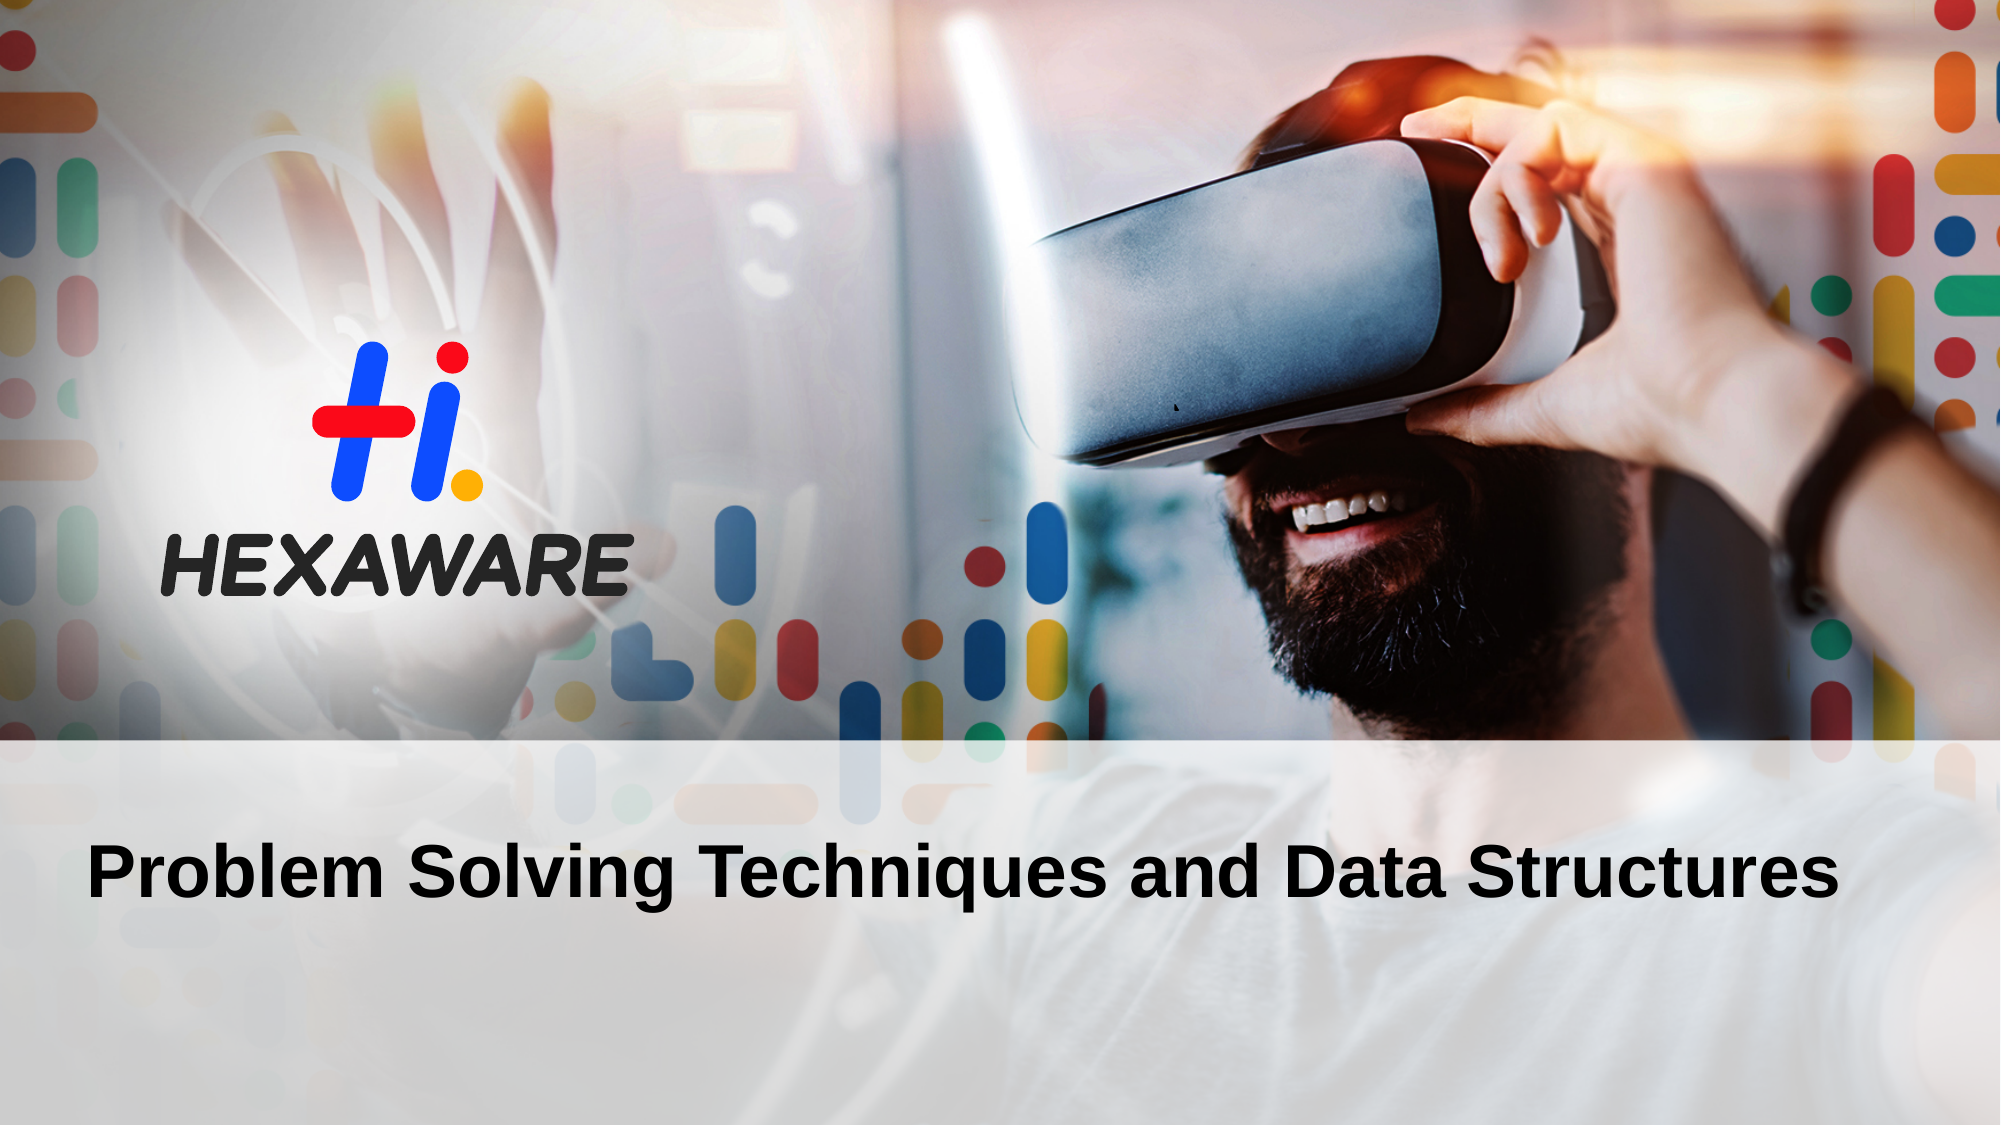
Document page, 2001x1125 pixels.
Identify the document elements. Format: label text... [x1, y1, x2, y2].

picture [0, 0, 2001, 1125]
title Problem Solving Techniques and Data Structures [75, 773, 1923, 962]
